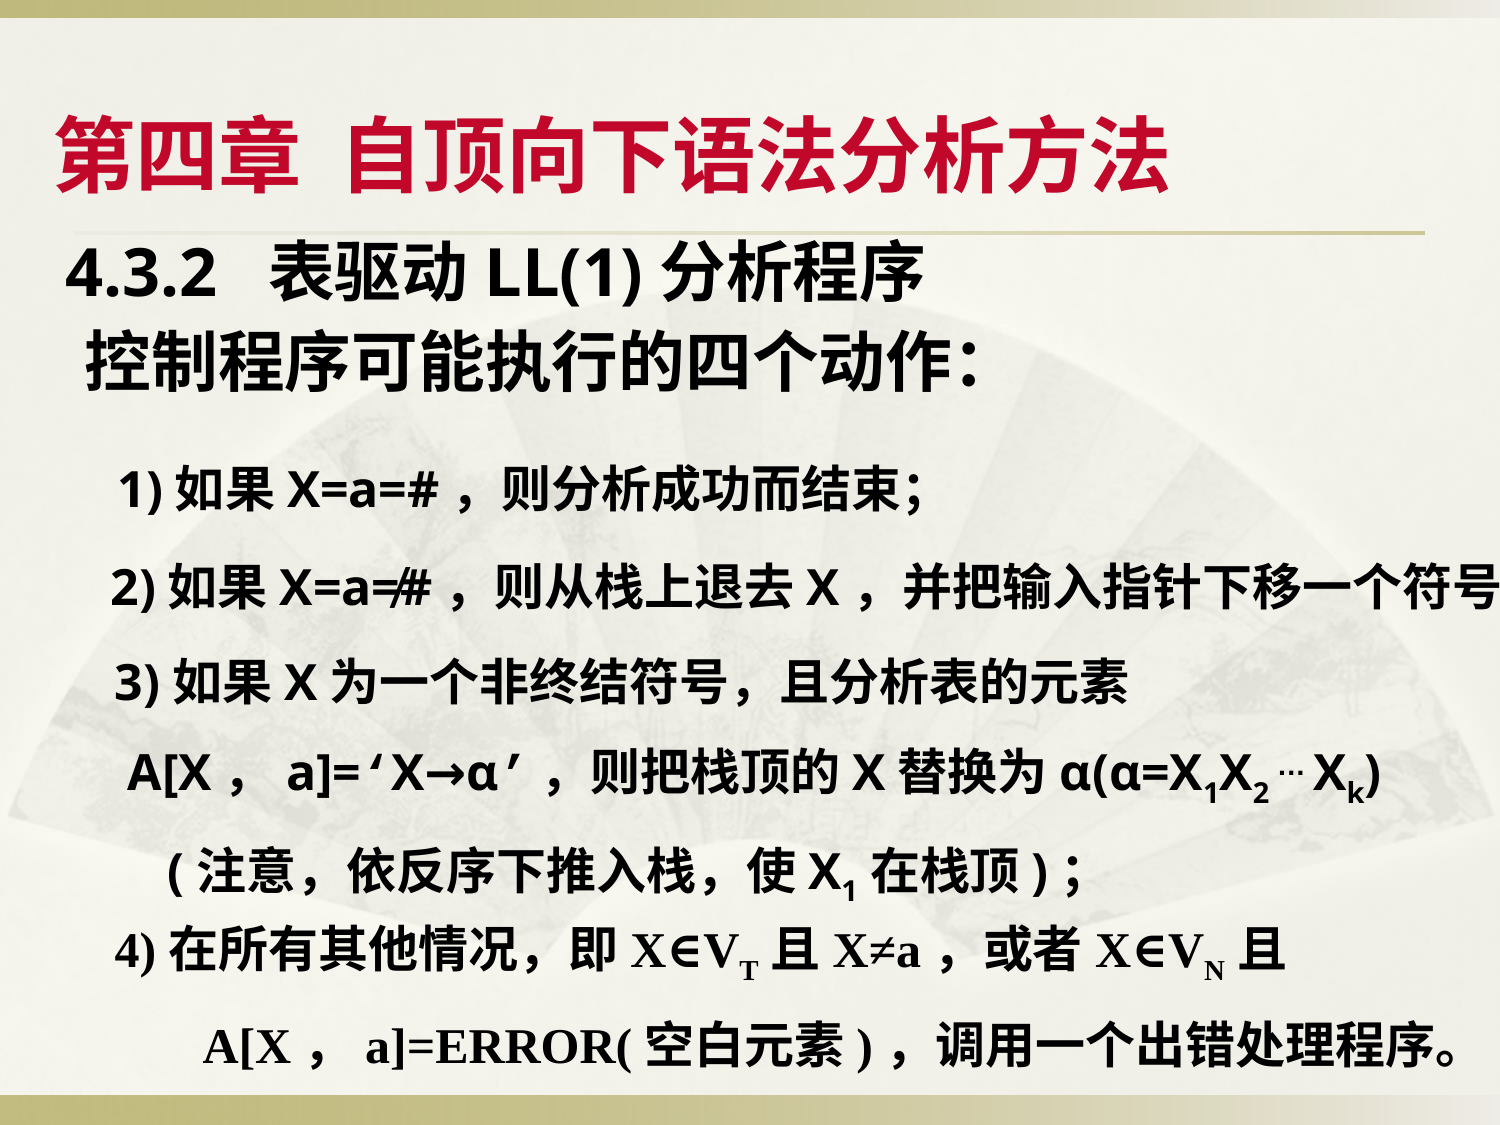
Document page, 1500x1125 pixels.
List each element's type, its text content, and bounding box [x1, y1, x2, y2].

text_box 第四章 自顶向下语法分析方法 [37, 90, 1500, 216]
text_box 2)如果X=a≠#，则从栈上退去X，并把输入指针下移一个符号； [76, 548, 1500, 623]
text_box 1)如果X=a=#，则分析成功而结束； [102, 432, 1103, 526]
picture [0, 18, 1500, 1095]
list 4.3.2 表驱动LL(1)分析程序 控制程序可能执行的四个动作： [49, 224, 1476, 513]
text_box 4)在所有其他情况，即X∈VT且X≠a，或者X∈VN且 A[X，a]=ERROR(空白元素)，调用一个出错处理程序。 [99, 889, 1450, 1125]
text_box 3)如果X为一个非终结符号，且分析表的元素 A[X，a]=‘X→α’，则把栈顶的X替换为α(α=X1X2 … Xk) (注意，依反序下推入栈，使X1在栈顶)； [99, 624, 1483, 965]
